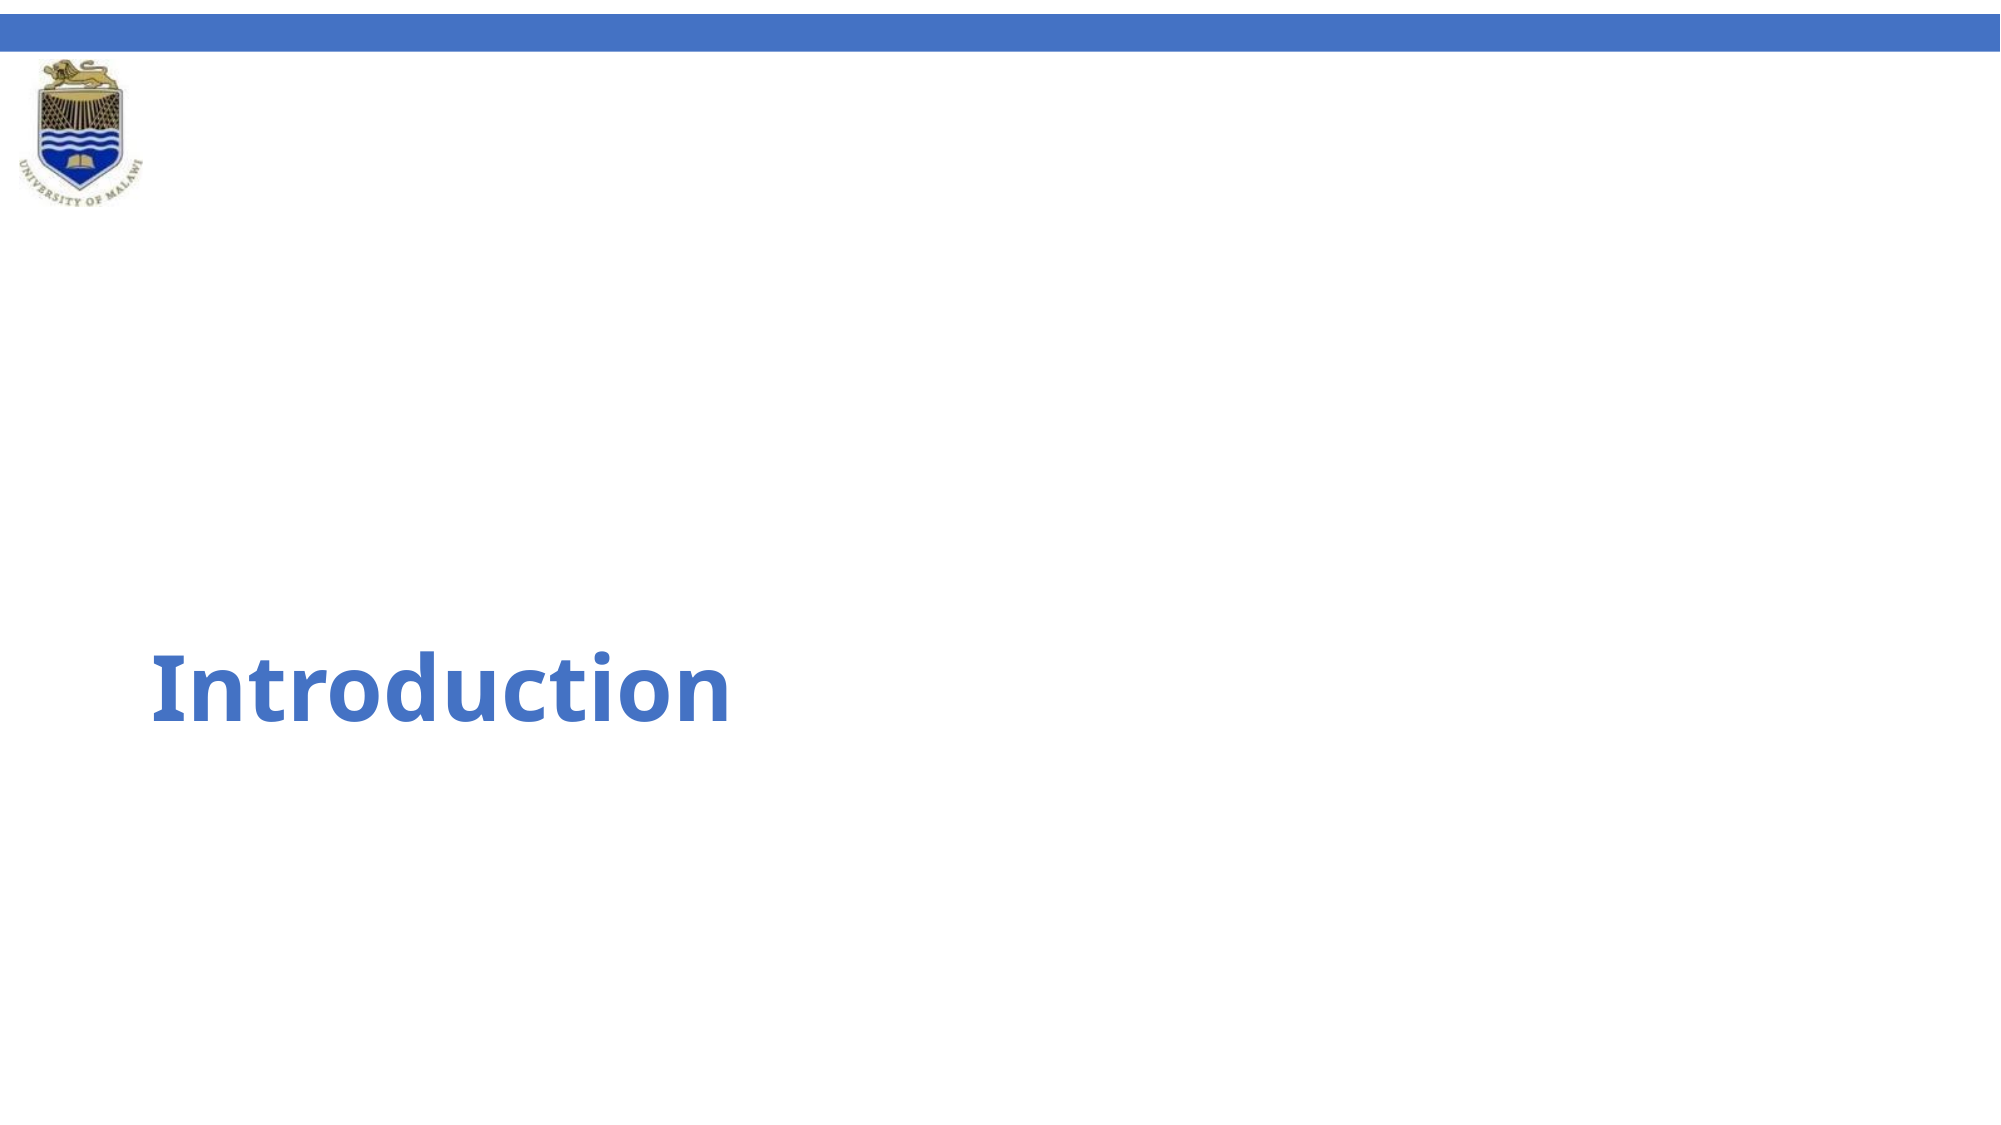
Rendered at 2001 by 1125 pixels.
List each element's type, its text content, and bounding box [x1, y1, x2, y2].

picture [19, 59, 143, 207]
title Introduction [136, 280, 1862, 749]
